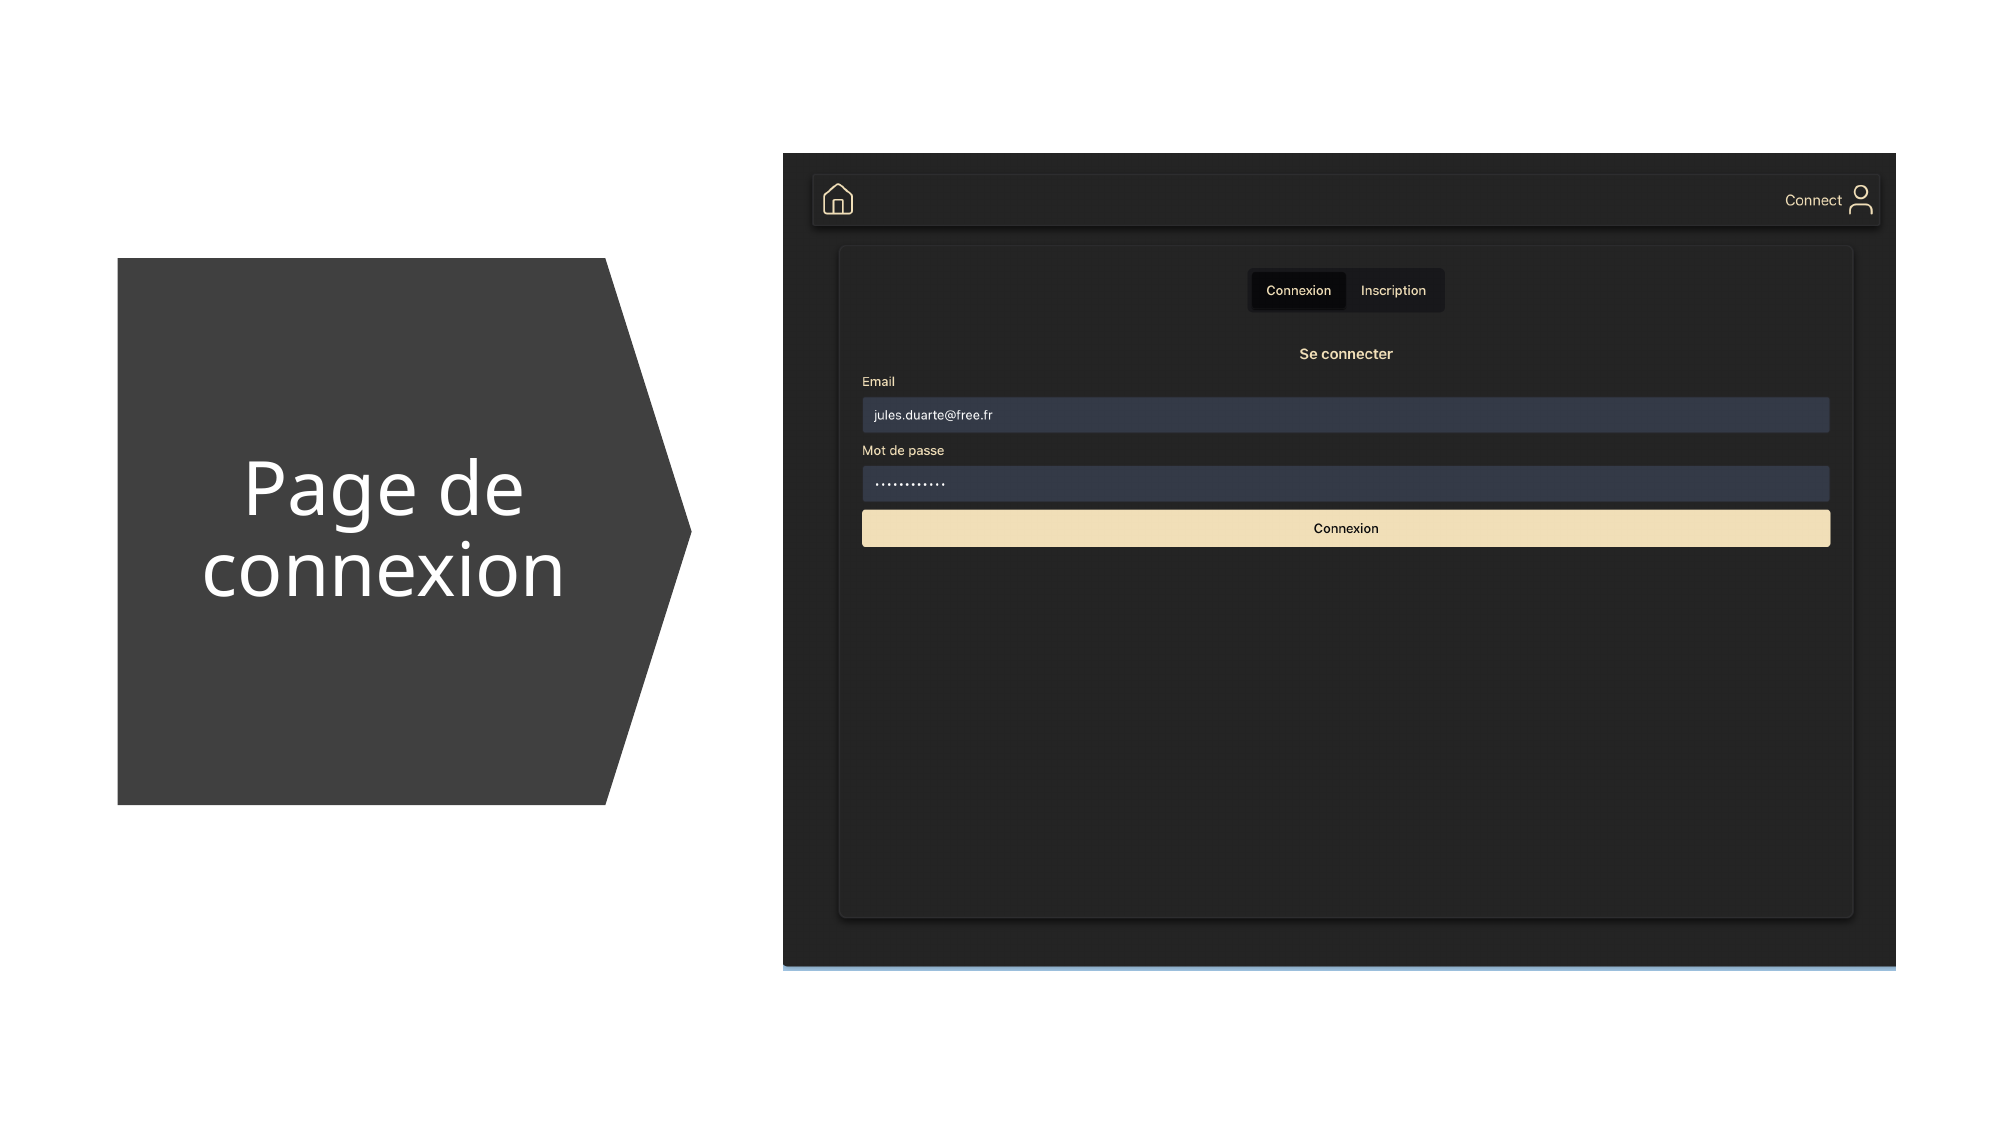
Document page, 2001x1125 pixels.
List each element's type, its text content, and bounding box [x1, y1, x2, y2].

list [783, 152, 1897, 972]
title Page de connexion [168, 322, 601, 741]
text_box [116, 256, 694, 807]
